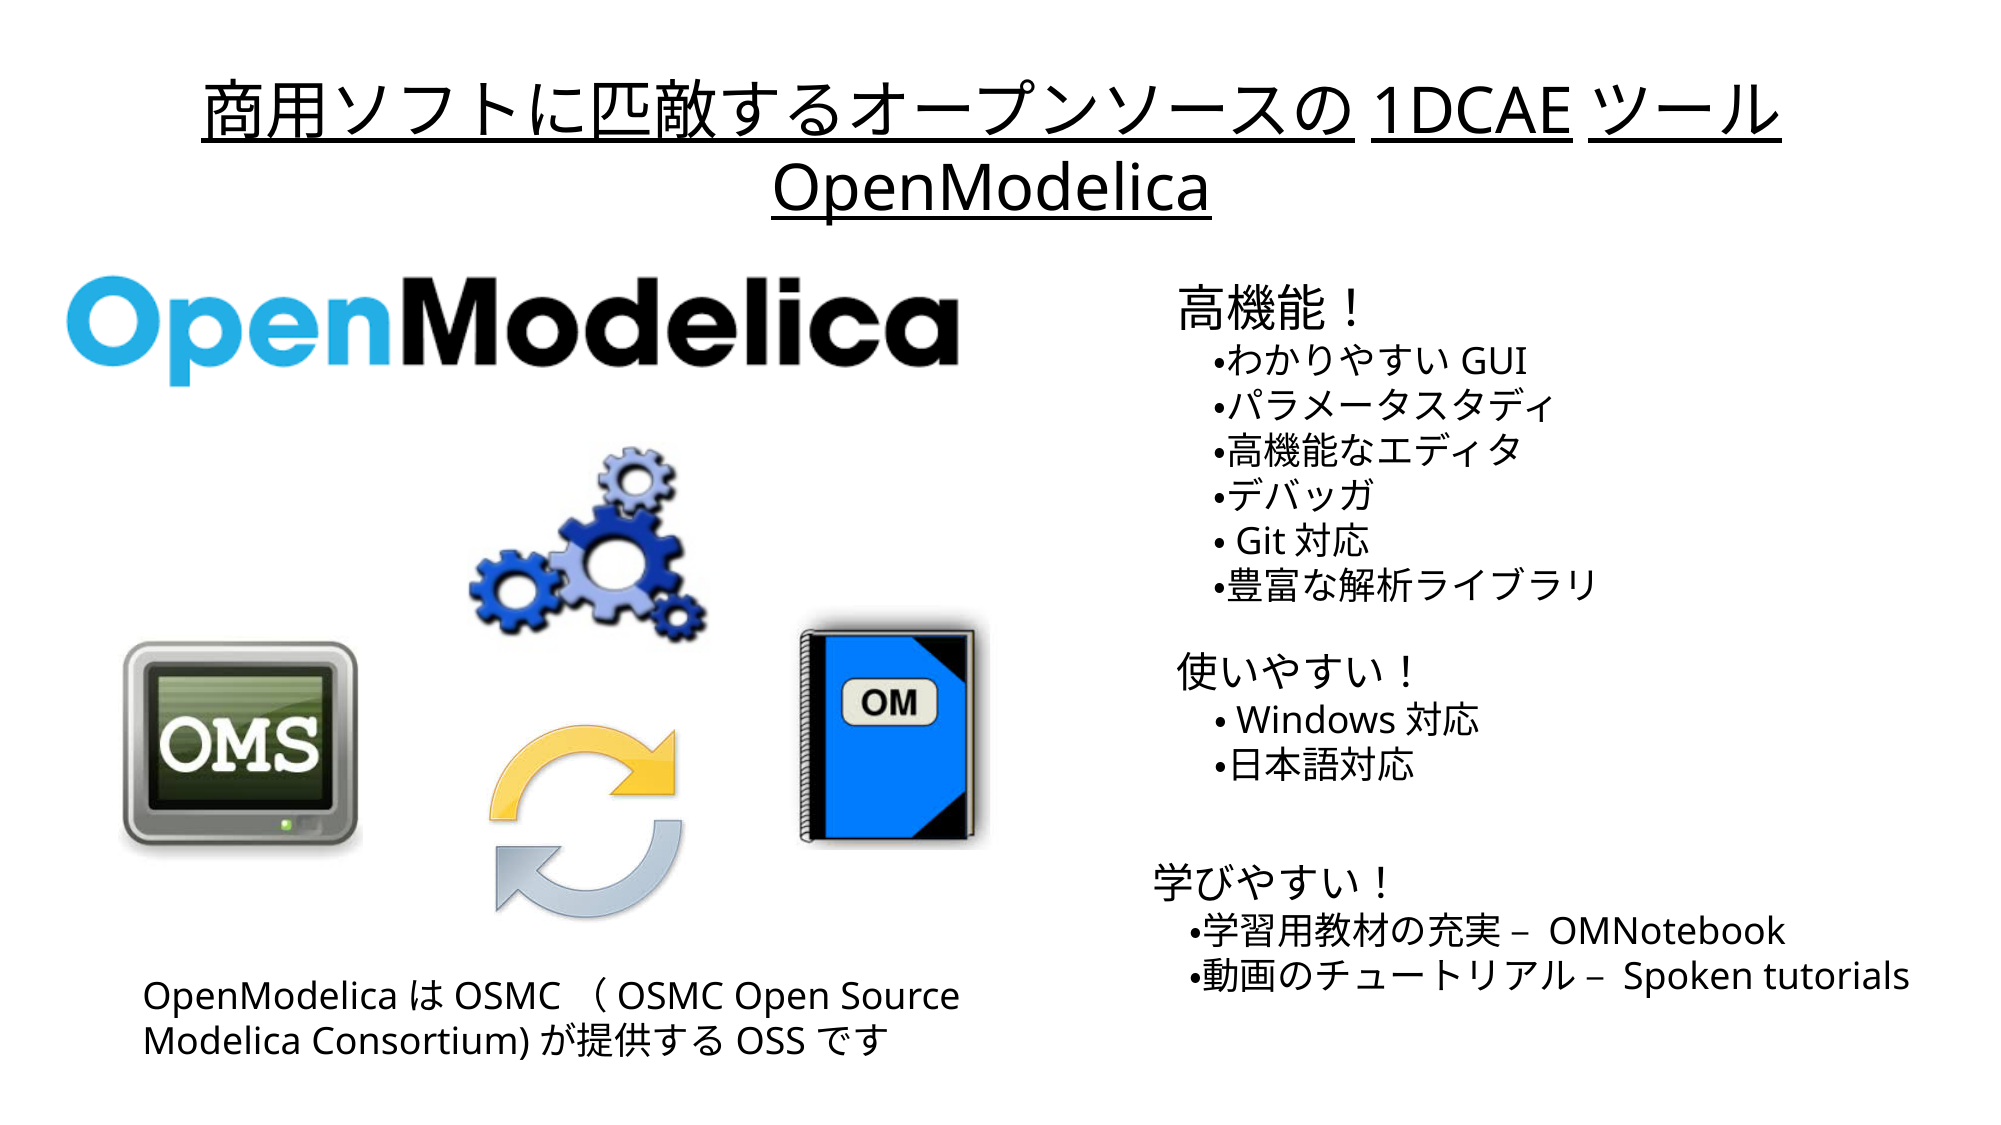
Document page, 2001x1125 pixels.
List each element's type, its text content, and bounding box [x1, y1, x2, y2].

text_box 商用ソフトに匹敵するオープンソースの1DCAEツール OpenModelica [193, 60, 1790, 232]
picture [43, 269, 982, 393]
text_box 使いやすい！ ・Windows対応 ・日本語対応 [1162, 638, 1496, 794]
text_box 学びやすい！ ・学習用教材の充実 – OMNotebook ・動画のチュートリアル – Spoken tutorials [1137, 849, 1926, 1005]
picture [486, 721, 689, 924]
picture [768, 605, 1013, 850]
text_box OpenModelicaはOSMC（OSMC Open Source Modelica Consortium)が提供するOSSです [127, 964, 1128, 1070]
text_box 高機能！ ・わかりやすいGUI ・パラメータスタディ ・高機能なエディタ ・デバッガ ・Git対応 ・豊富な解析ライブラリ [1161, 269, 1617, 615]
picture [118, 626, 363, 871]
picture [450, 432, 723, 667]
